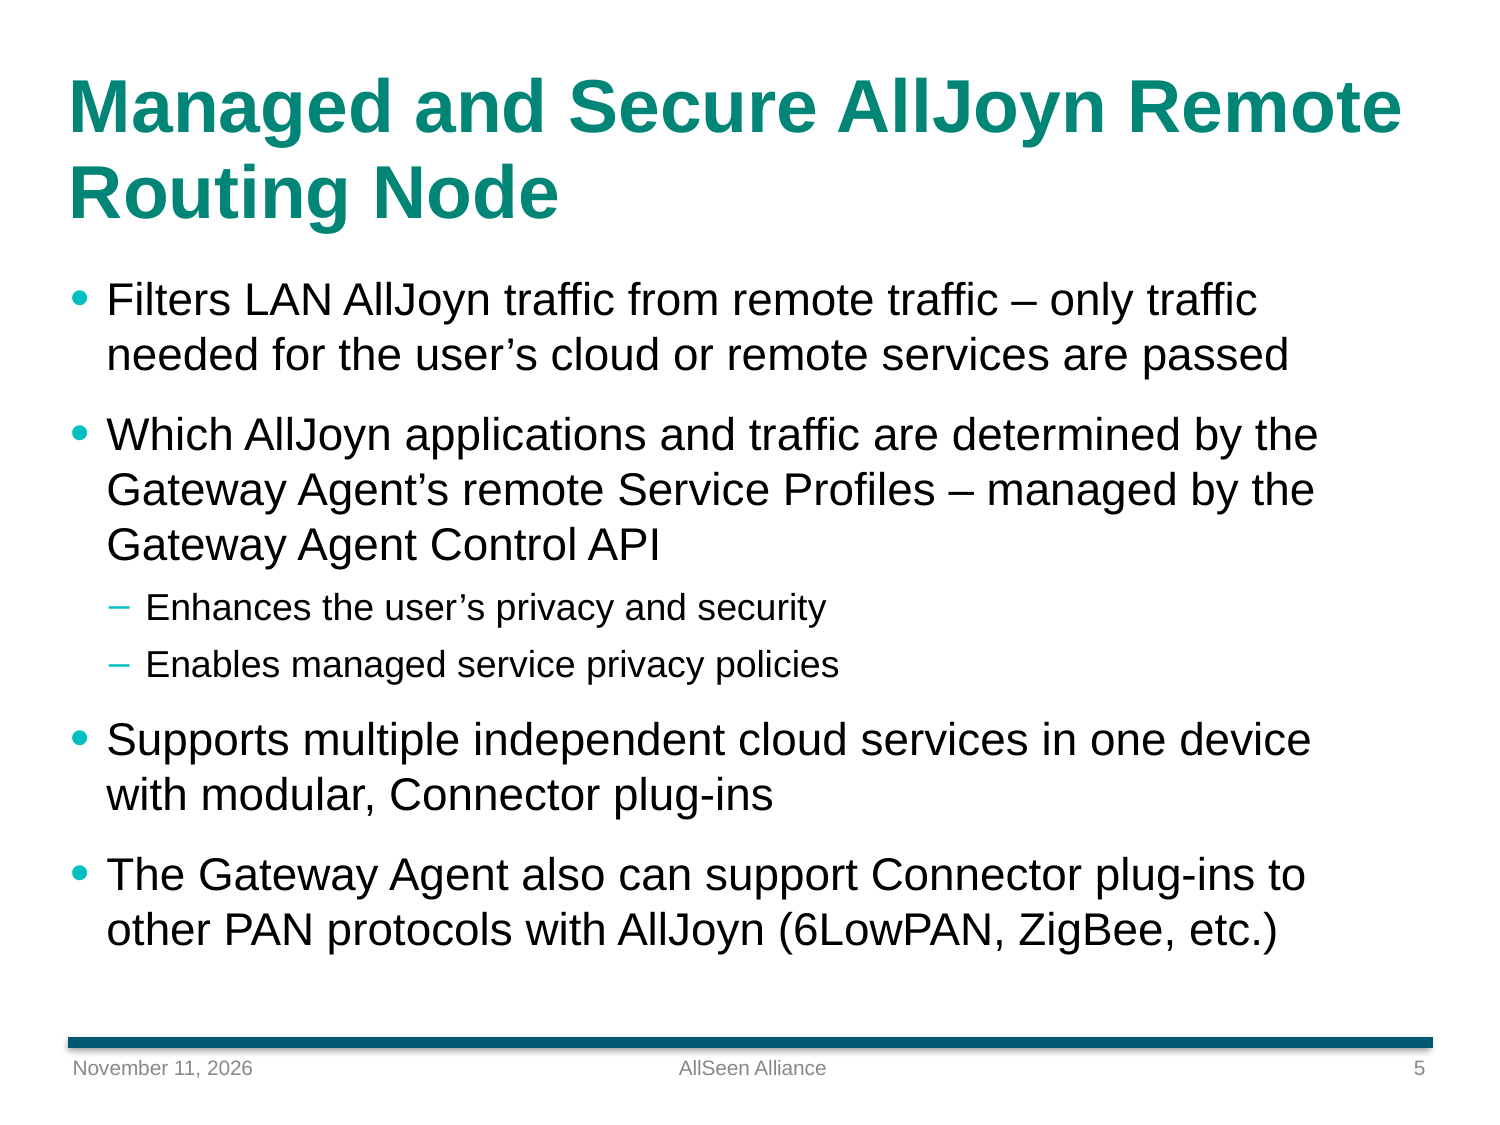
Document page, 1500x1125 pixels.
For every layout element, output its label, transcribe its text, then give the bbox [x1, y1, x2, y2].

title Managed and Secure AllJoyn Remote Routing Node [61, 56, 1445, 246]
list Filters LAN AllJoyn traffic from remote traffic – only traffic needed for the user’s cloud or remote services are passed Which AllJoyn applications and traffic are determined by the Gateway Agent’s remote Service Profiles – managed by the Gateway Agent Control API Enhances the user’s privacy and security Enables managed service privacy policies Supports multiple independent cloud services in one device with modular, Connector plug-ins The Gateway Agent also can support Connector plug-ins to other PAN protocols with AllJoyn (6LowPAN, ZigBee, etc.) [63, 262, 1345, 970]
